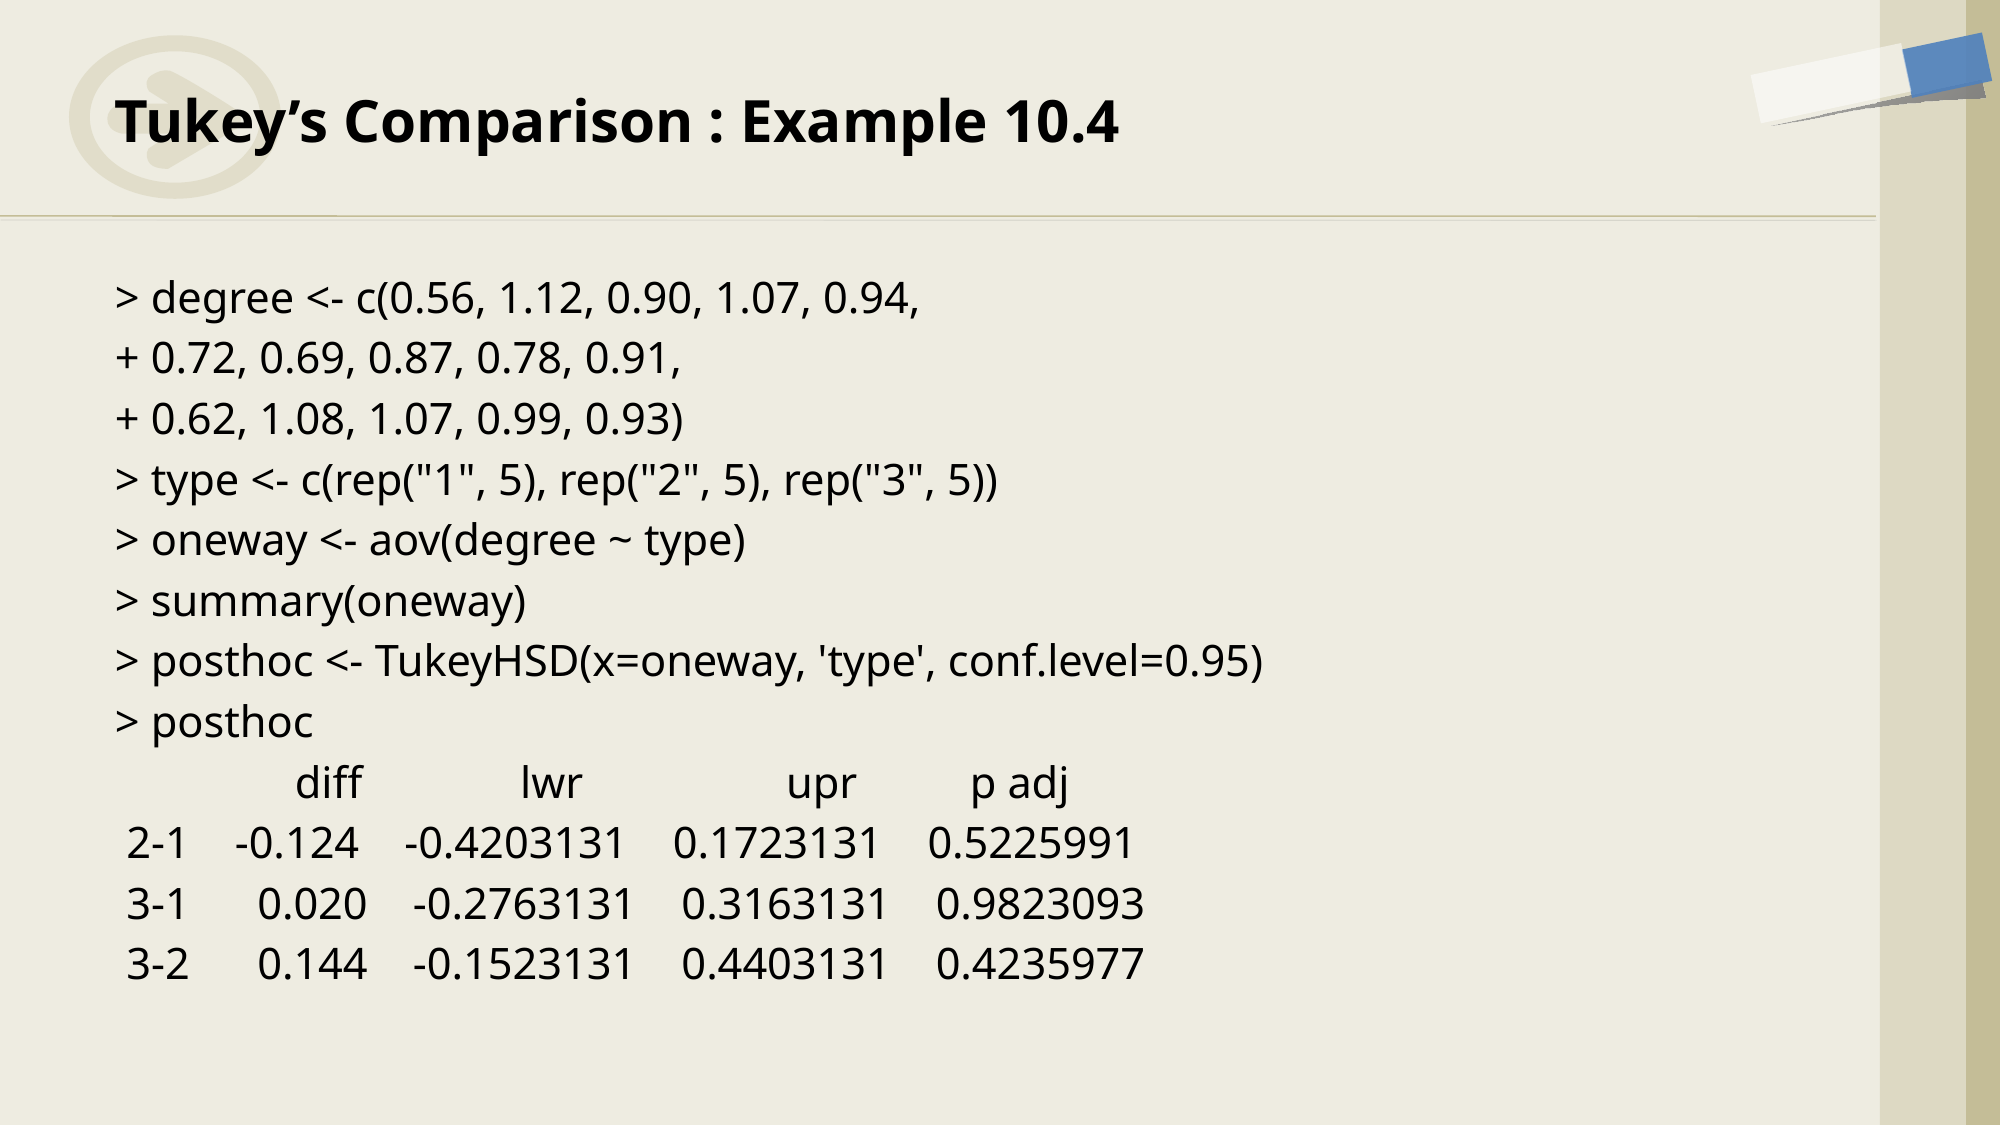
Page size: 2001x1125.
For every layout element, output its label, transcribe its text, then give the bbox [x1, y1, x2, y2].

list > degree <- c(0.56, 1.12, 0.90, 1.07, 0.94, + 0.72, 0.69, 0.87, 0.78, 0.91, + 0.62, 1.08, 1.07, 0.99, 0.93) > type <- c(rep("1", 5), rep("2", 5), rep("3", 5)) > oneway <- aov(degree ~ type) > summary(oneway) > posthoc <- TukeyHSD(x=oneway, 'type', conf.level=0.95) > posthoc diff lwr upr p adj 2-1 -0.124 -0.4203131 0.1723131 0.5225991 3-1 0.020 -0.2763131 0.3163131 0.9823093 3-2 0.144 -0.1523131 0.4403131 0.4235977 [99, 262, 1874, 1005]
title Tukey’s Comparison : Example 10.4 [99, 24, 1900, 213]
